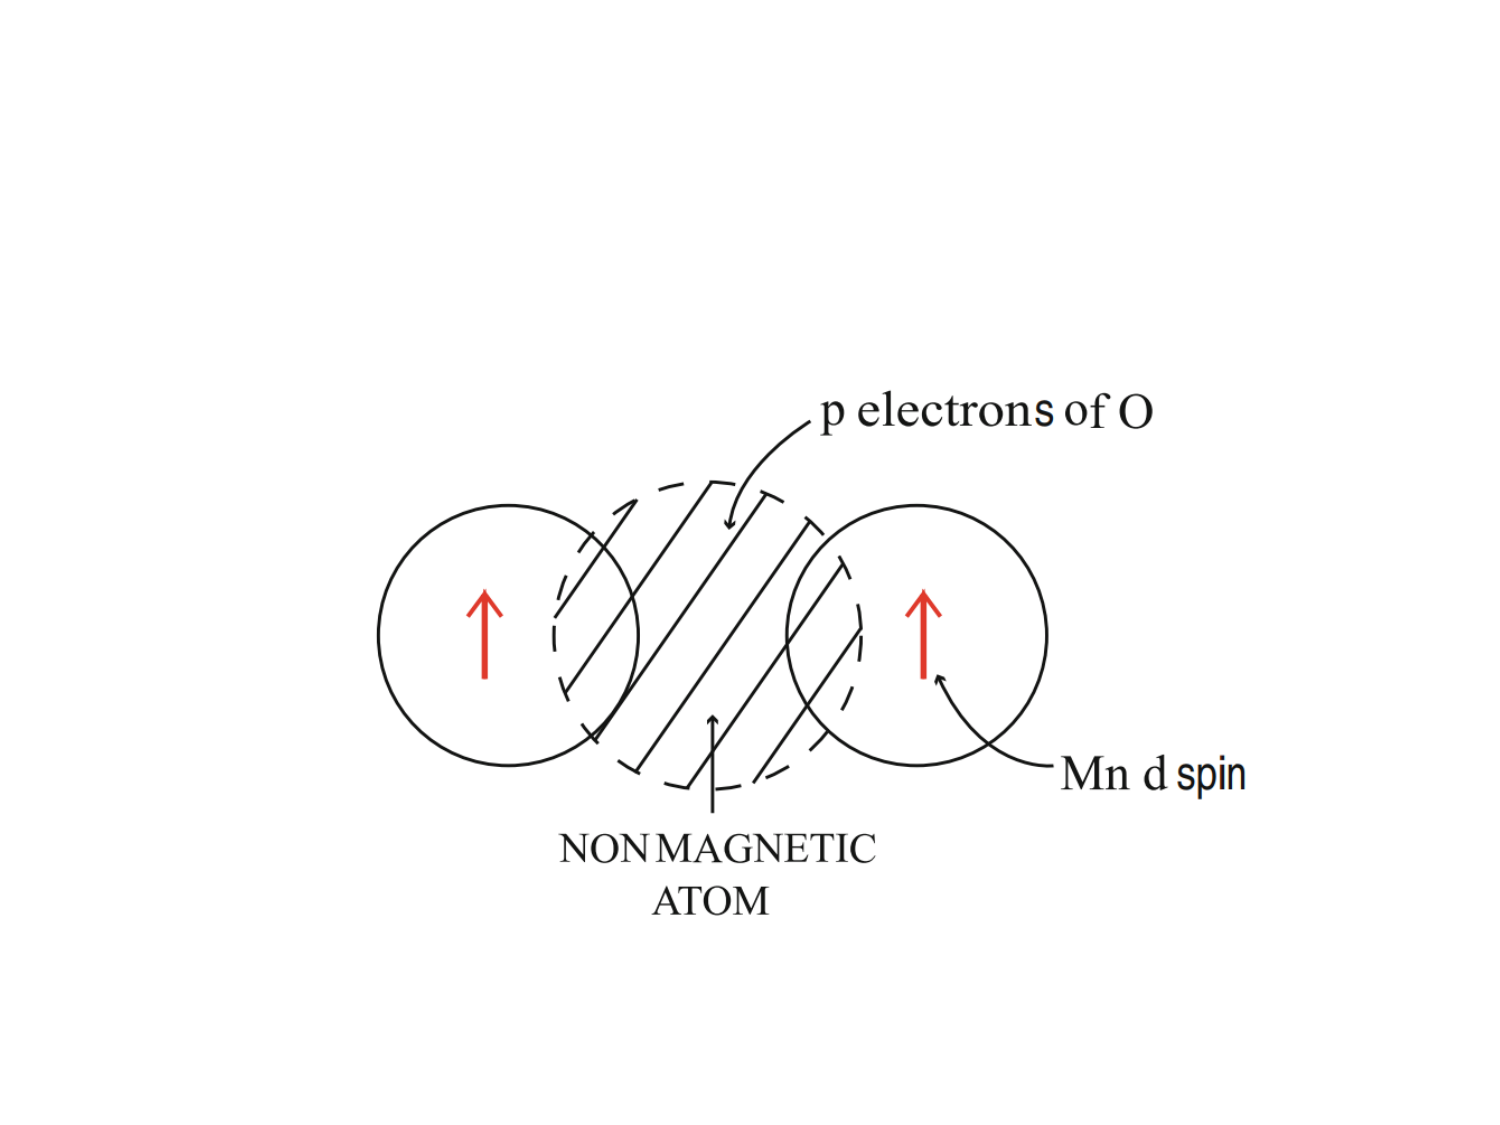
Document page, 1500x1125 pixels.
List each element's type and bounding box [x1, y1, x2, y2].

picture [359, 380, 1259, 927]
